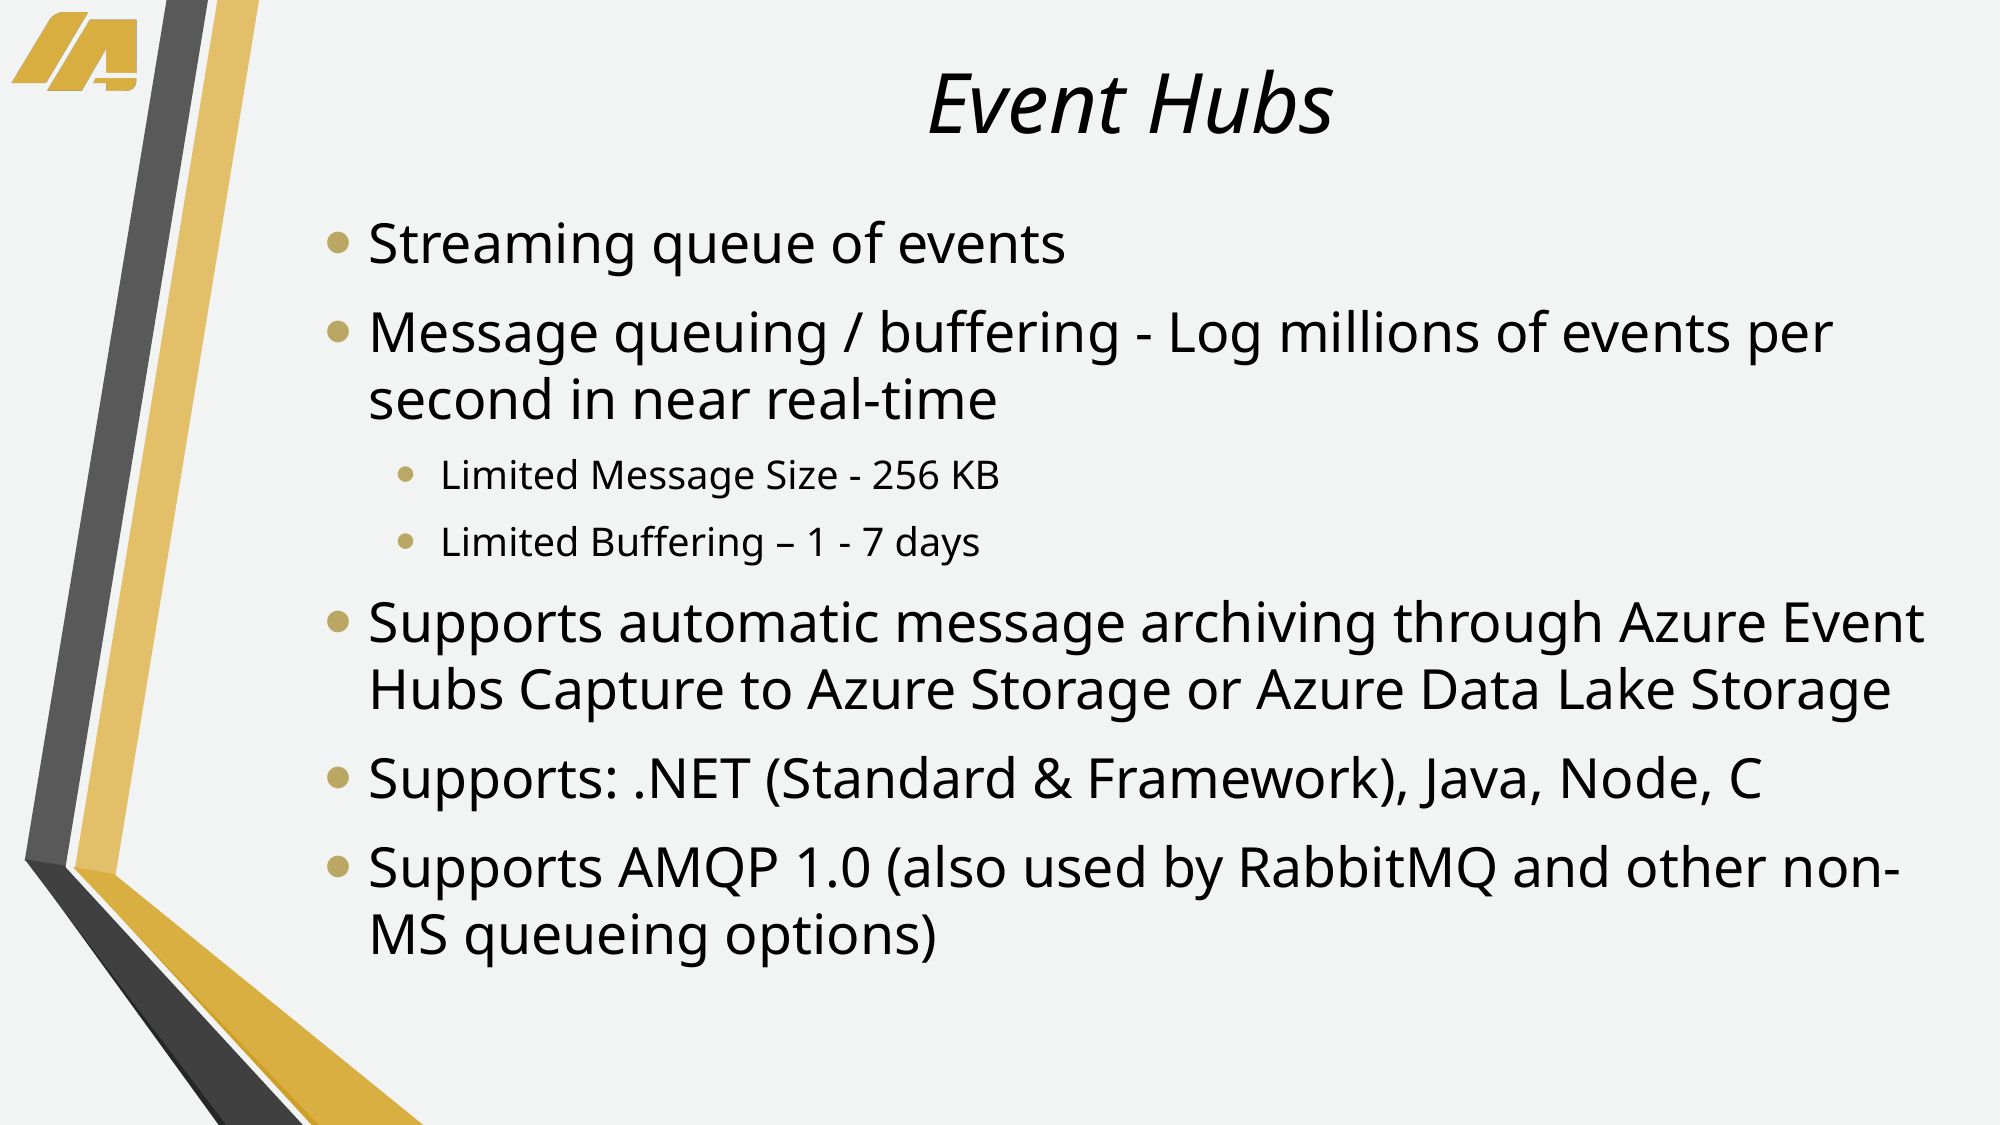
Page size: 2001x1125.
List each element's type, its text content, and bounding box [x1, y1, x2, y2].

title Event Hubs [309, 21, 1953, 179]
picture [6, 9, 140, 94]
list Streaming queue of events Message queuing / buffering - Log millions of events per second in near real-time Limited Message Size - 256 KB Limited Buffering – 1 - 7 days Supports automatic message archiving through Azure Event Hubs Capture to Azure Storage or Azure Data Lake Storage Supports: .NET (Standard & Framework), Java, Node, C Supports AMQP 1.0 (also used by RabbitMQ and other non-MS queueing options) [309, 200, 1953, 1001]
